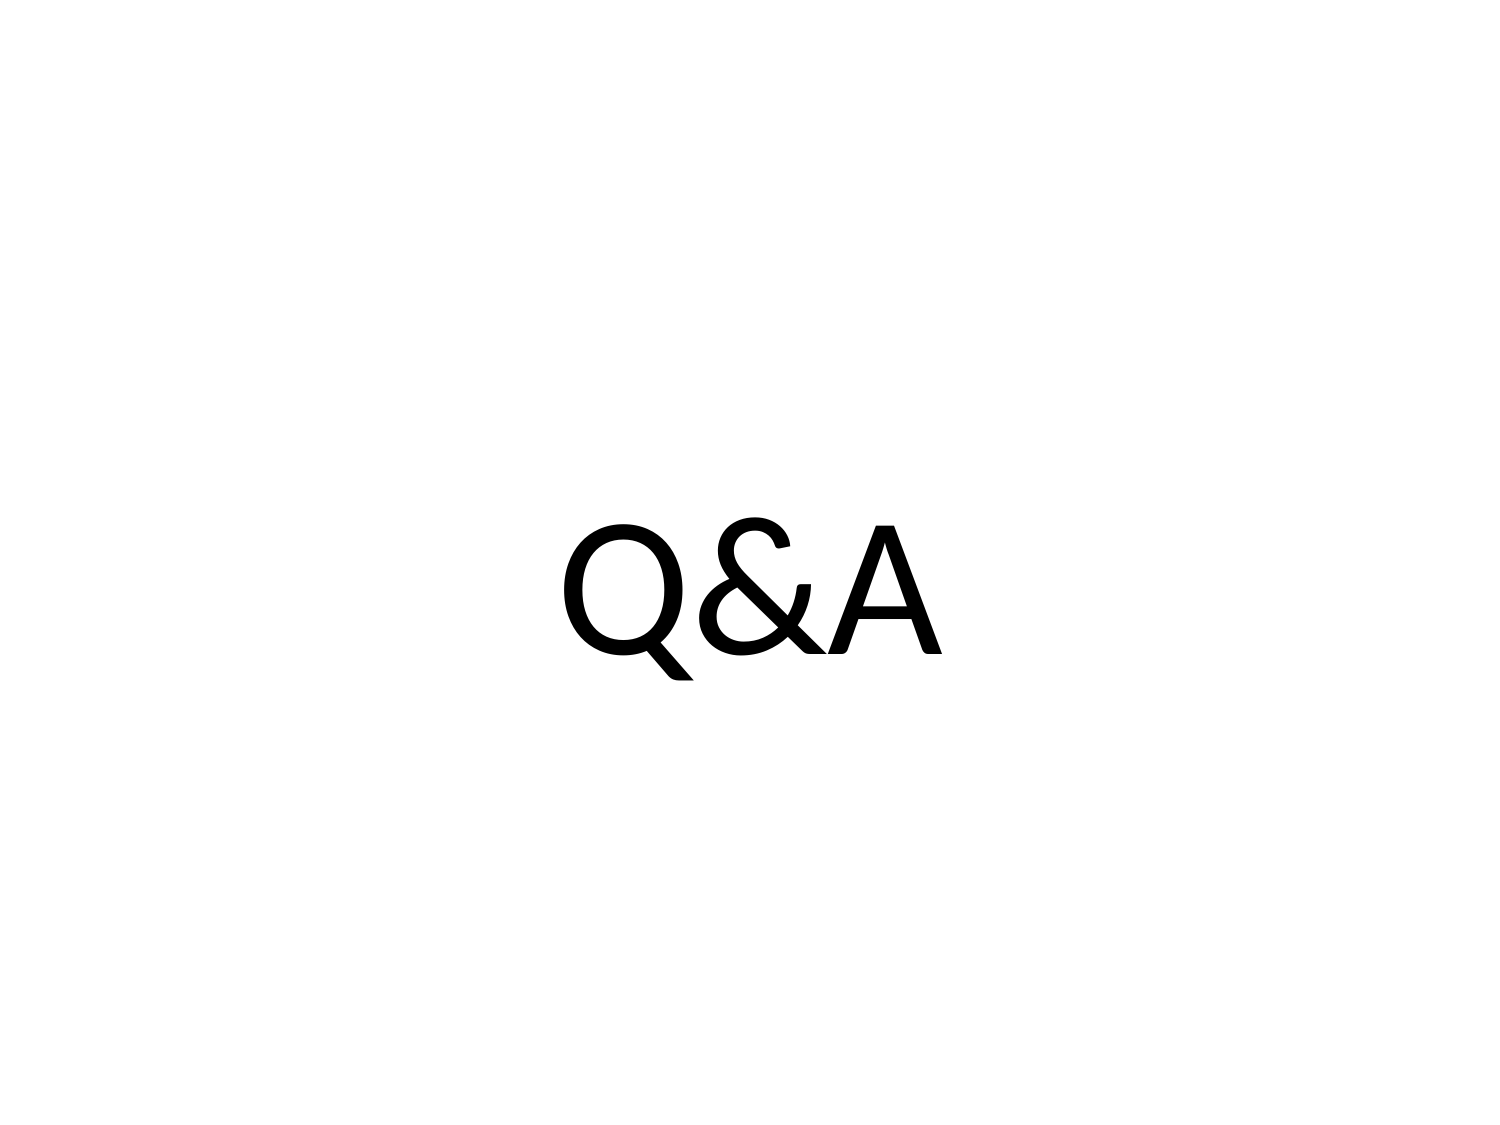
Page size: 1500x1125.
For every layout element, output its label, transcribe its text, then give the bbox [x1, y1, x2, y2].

title Q&A [75, 480, 1425, 668]
